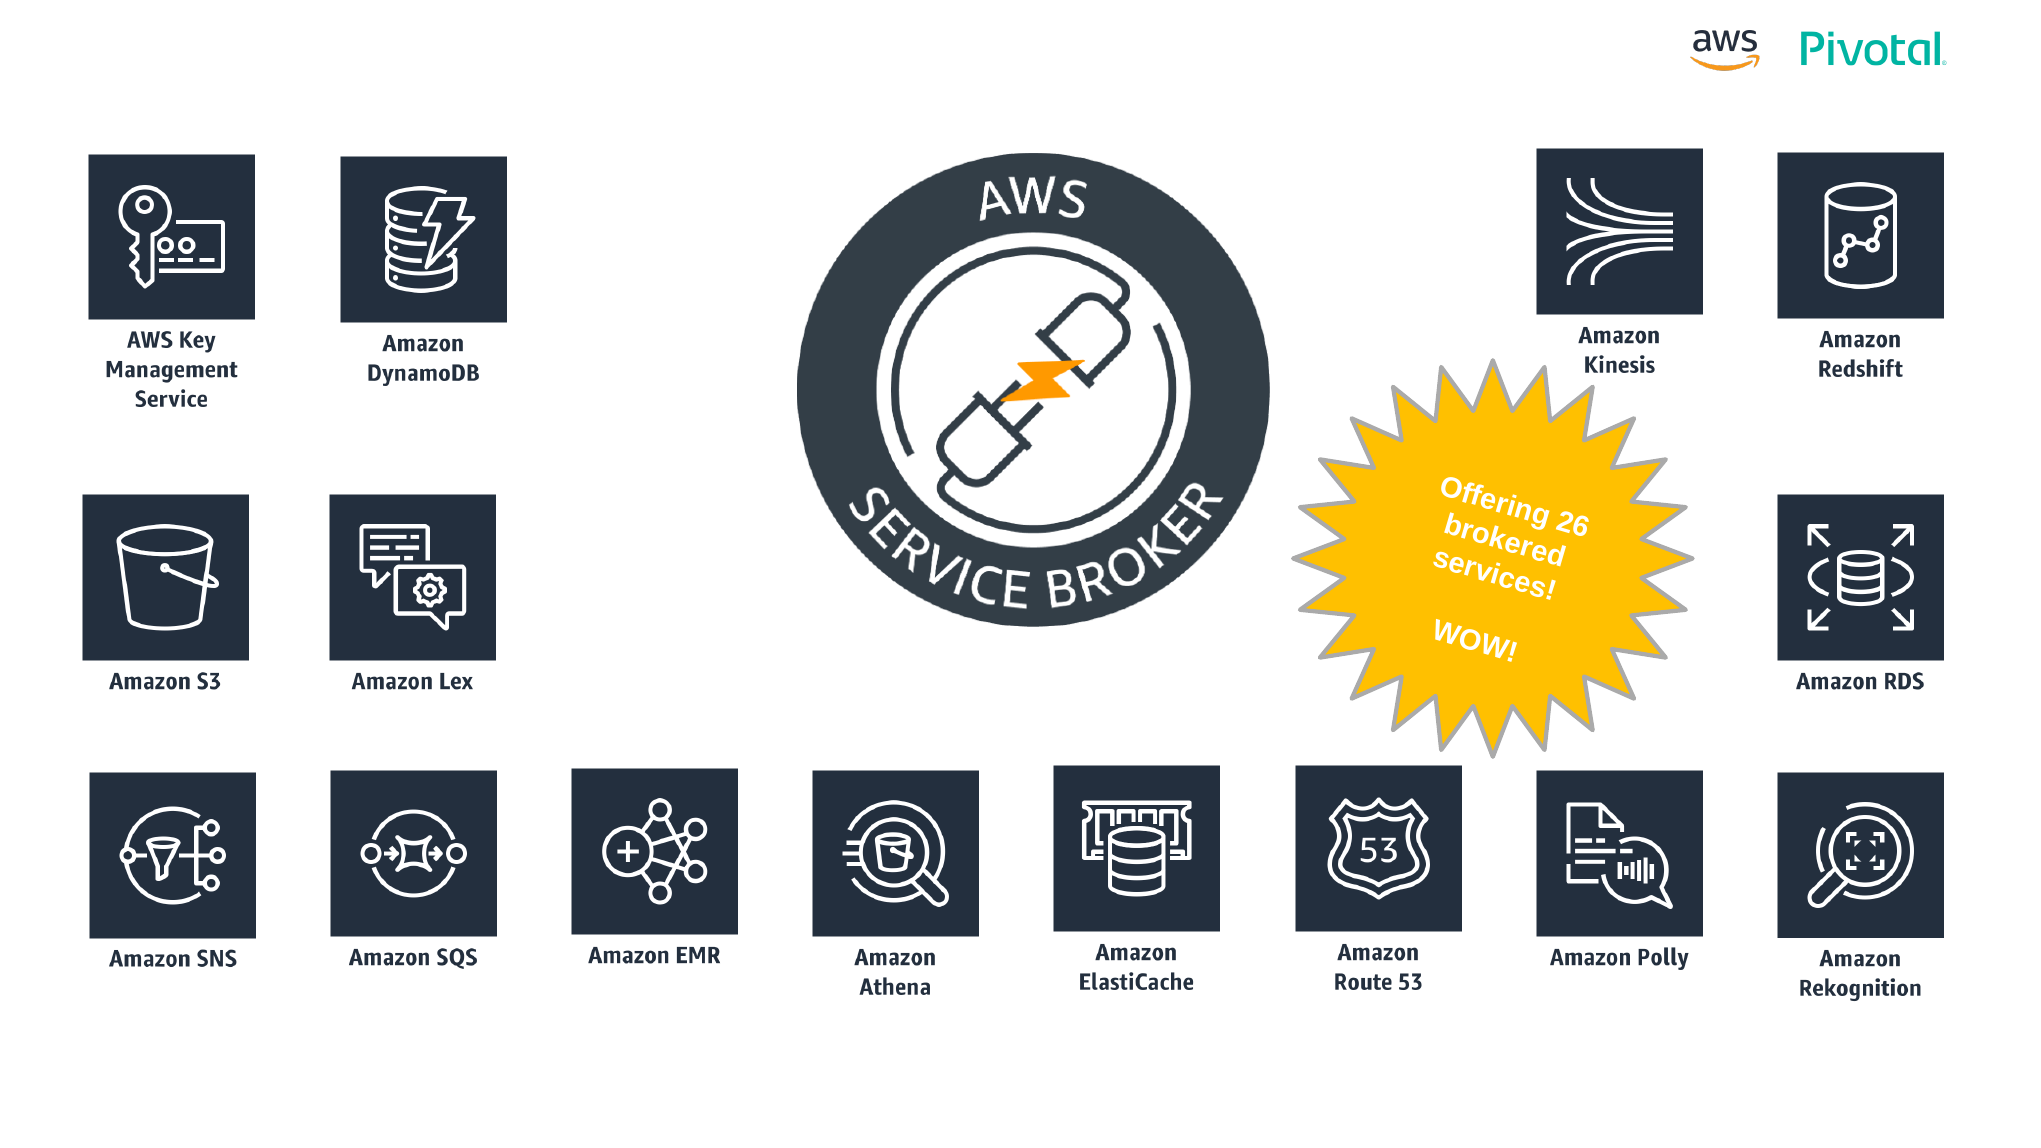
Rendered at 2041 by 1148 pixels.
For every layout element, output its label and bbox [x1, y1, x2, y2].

picture [569, 766, 740, 980]
picture [1775, 491, 1946, 705]
picture [1533, 768, 1705, 982]
picture [79, 491, 251, 705]
picture [1533, 146, 1705, 391]
picture [1775, 150, 1946, 395]
picture [86, 151, 257, 428]
picture [338, 154, 509, 399]
picture [1292, 763, 1464, 1008]
picture [328, 768, 499, 982]
picture [1775, 769, 1946, 1014]
picture [1051, 763, 1223, 1008]
picture [1685, 7, 1973, 92]
picture [327, 491, 498, 705]
picture [86, 769, 258, 983]
text_box [1292, 359, 1693, 757]
picture [792, 150, 1272, 630]
picture [810, 768, 981, 1013]
